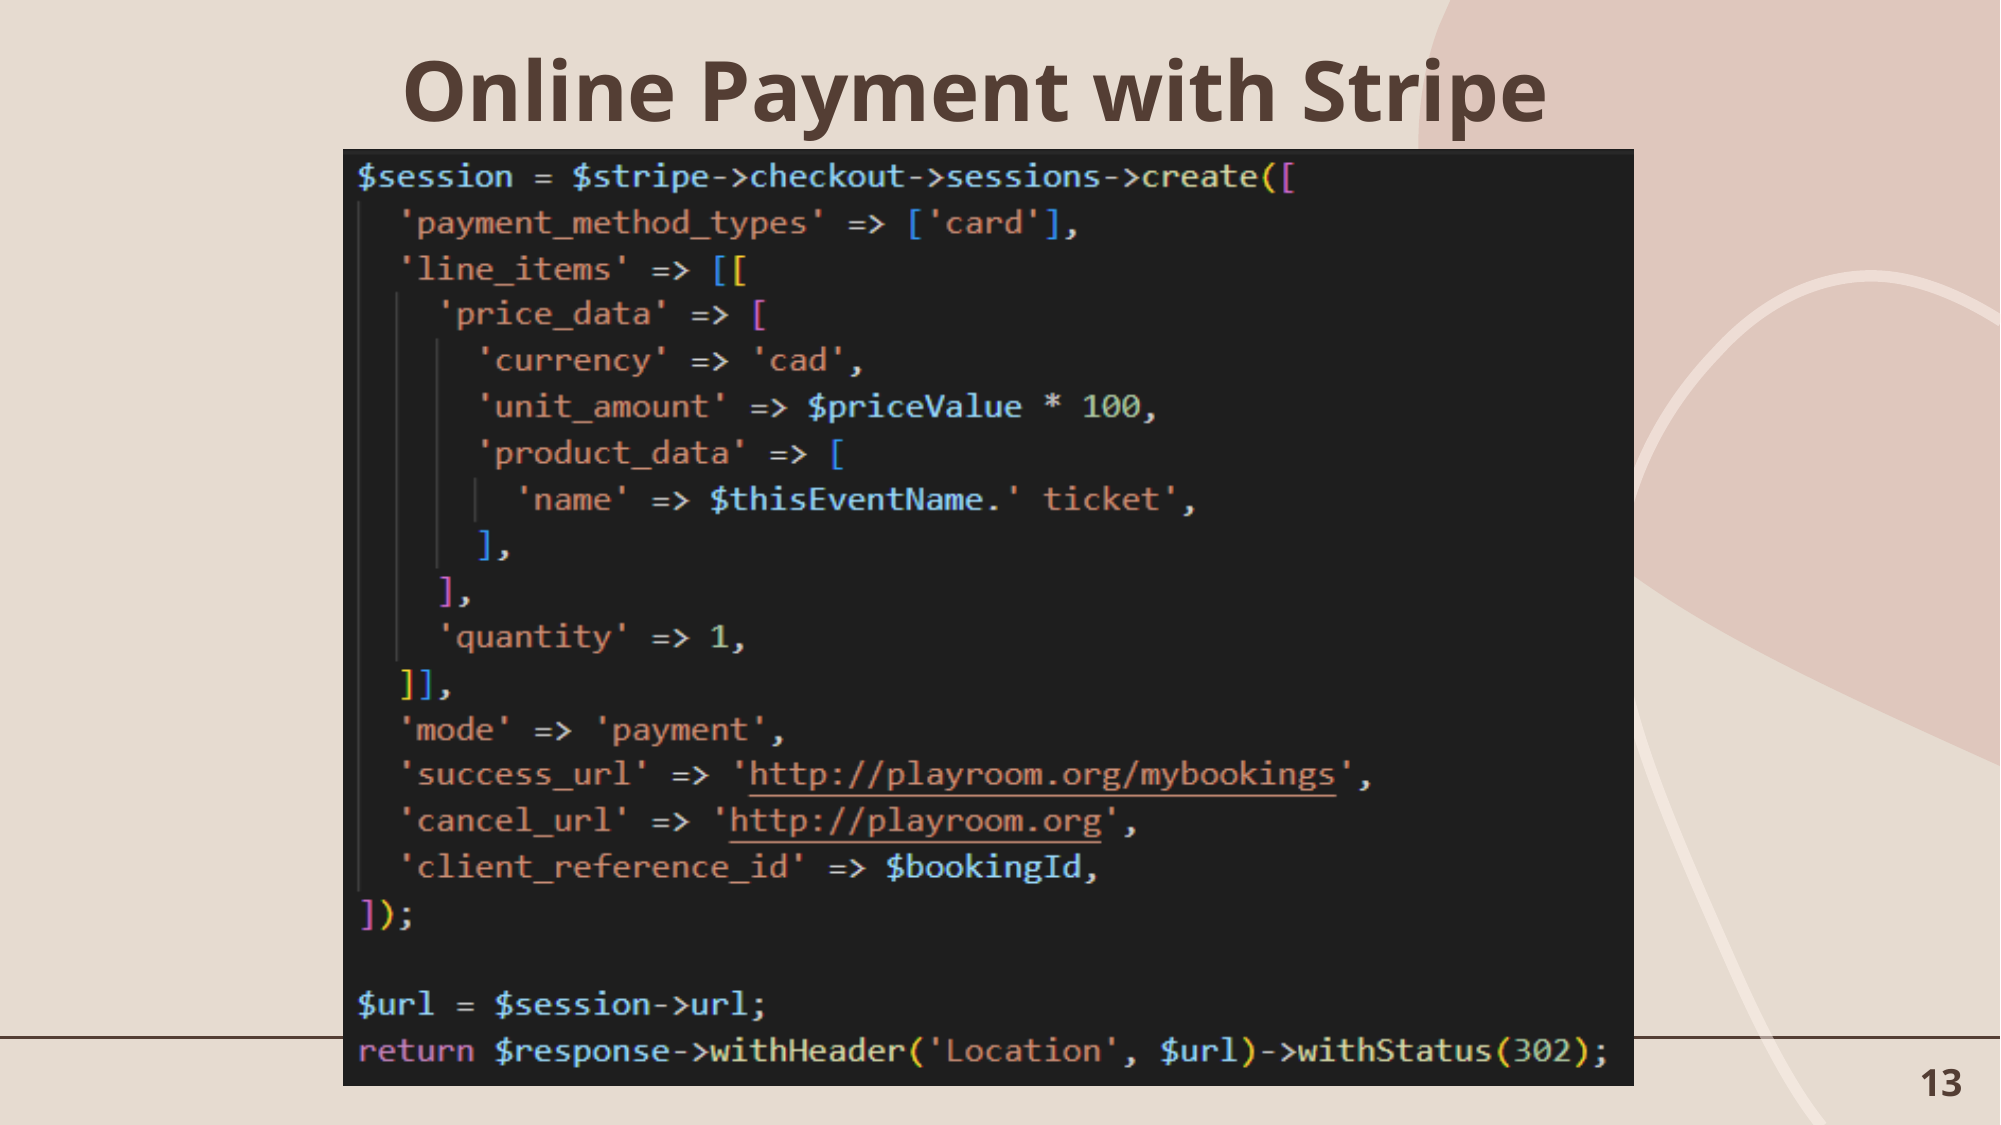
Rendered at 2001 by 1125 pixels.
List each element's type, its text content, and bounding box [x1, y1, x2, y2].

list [343, 149, 1634, 1086]
text_box 13 [1904, 1051, 1983, 1110]
title Online Payment with Stripe [386, 38, 1588, 149]
